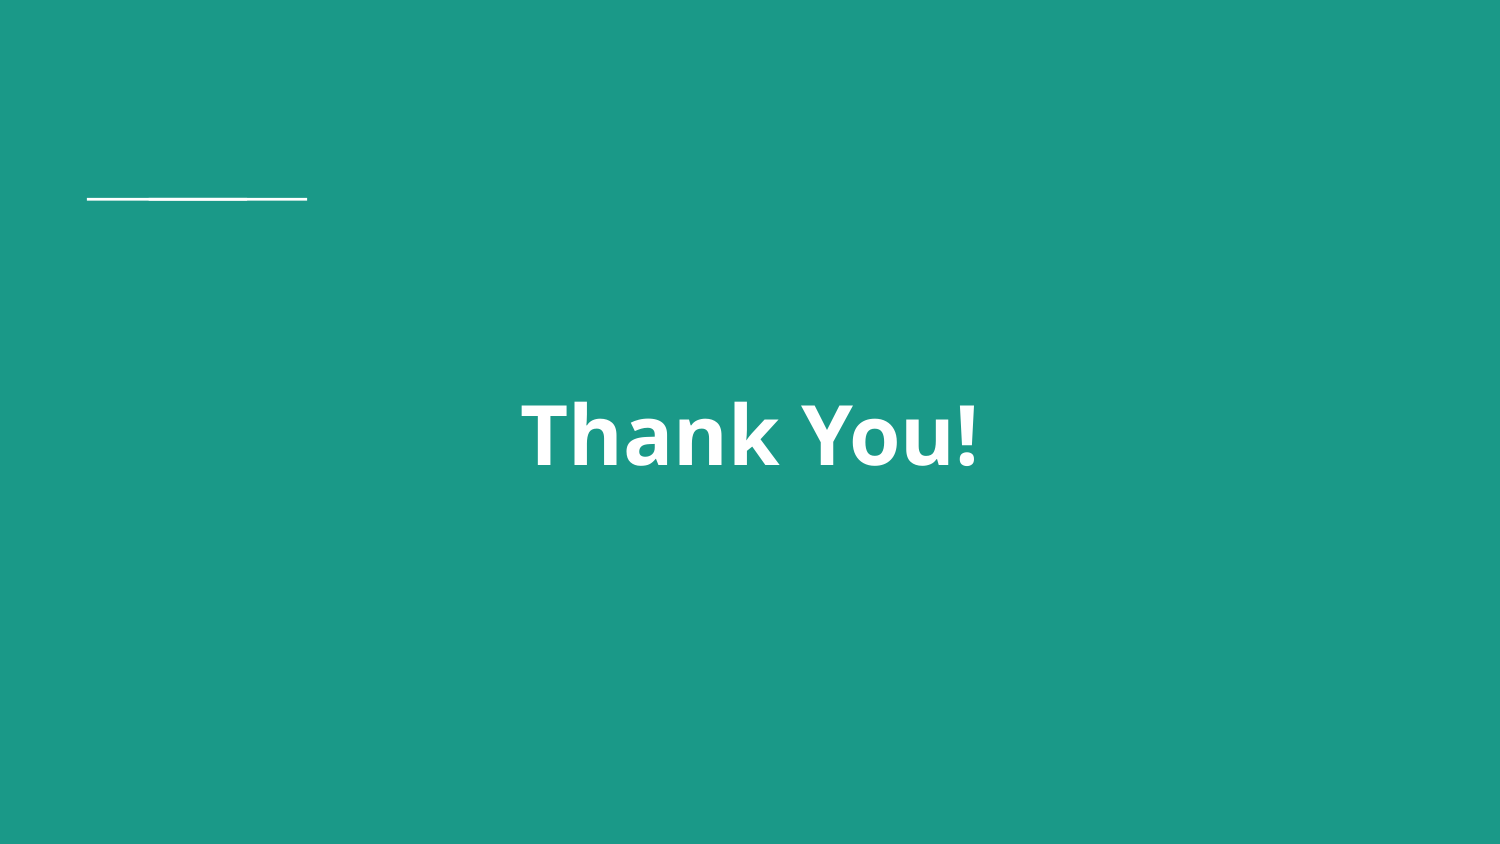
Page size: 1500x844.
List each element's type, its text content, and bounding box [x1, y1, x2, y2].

title Thank You! [119, 367, 1381, 617]
